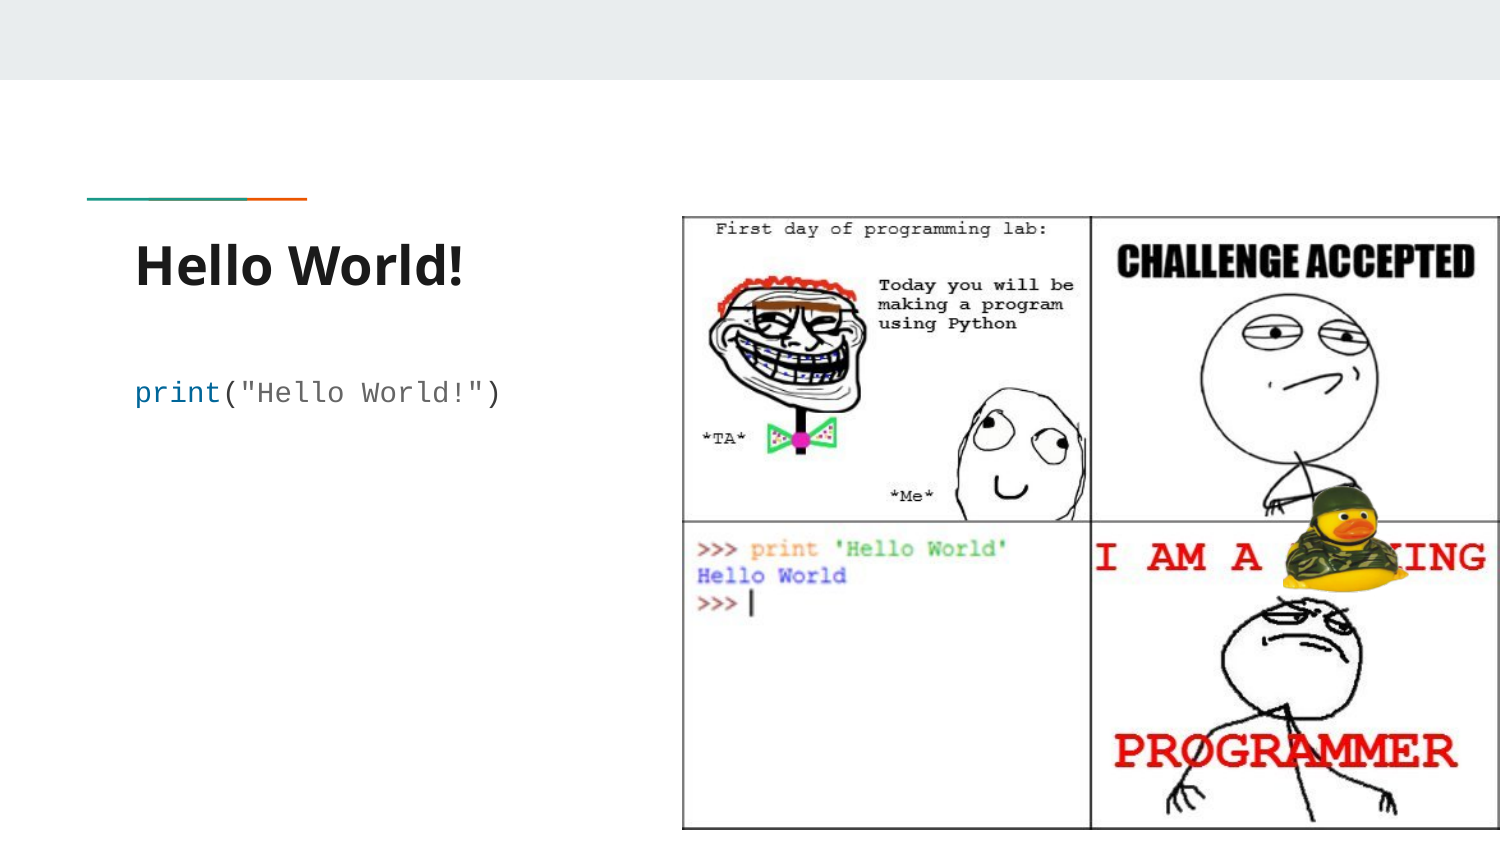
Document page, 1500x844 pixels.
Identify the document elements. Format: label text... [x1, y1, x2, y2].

picture [681, 216, 1500, 830]
title Hello World! [119, 216, 679, 305]
list print("Hello World!") [119, 341, 676, 712]
